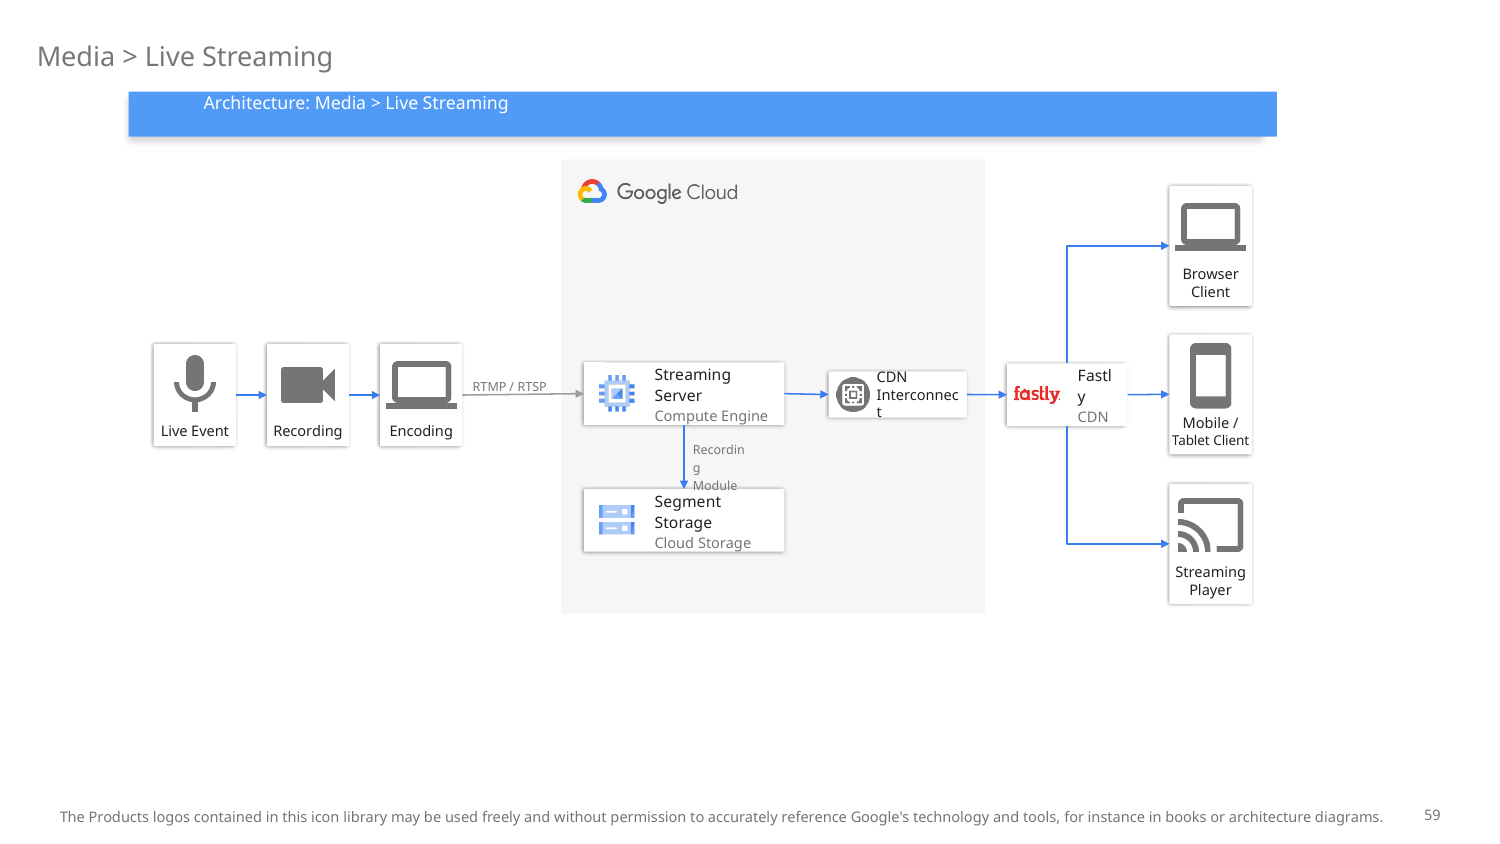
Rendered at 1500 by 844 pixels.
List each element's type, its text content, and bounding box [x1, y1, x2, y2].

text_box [1059, 253, 1178, 356]
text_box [828, 371, 968, 418]
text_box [561, 396, 678, 427]
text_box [1169, 483, 1253, 605]
text_box [561, 159, 985, 393]
picture [560, 159, 754, 223]
text_box Architecture: Media > Live Streaming [128, 91, 1277, 137]
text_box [1059, 433, 1178, 537]
picture [598, 375, 635, 412]
text_box [561, 402, 985, 614]
text_box Streaming Server Compute Engine [583, 362, 785, 426]
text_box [266, 343, 350, 447]
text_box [379, 343, 463, 447]
text_box Segment Storage Cloud Storage [583, 488, 785, 552]
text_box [1006, 363, 1128, 427]
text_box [788, 395, 825, 403]
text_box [1169, 185, 1253, 307]
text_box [153, 343, 237, 447]
picture [598, 505, 635, 535]
subtitle Media > Live Streaming [21, 0, 1469, 88]
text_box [825, 396, 985, 424]
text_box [1169, 334, 1253, 455]
text_box RTMP / RTSP [472, 376, 550, 391]
text_box Recording Module [693, 438, 750, 468]
